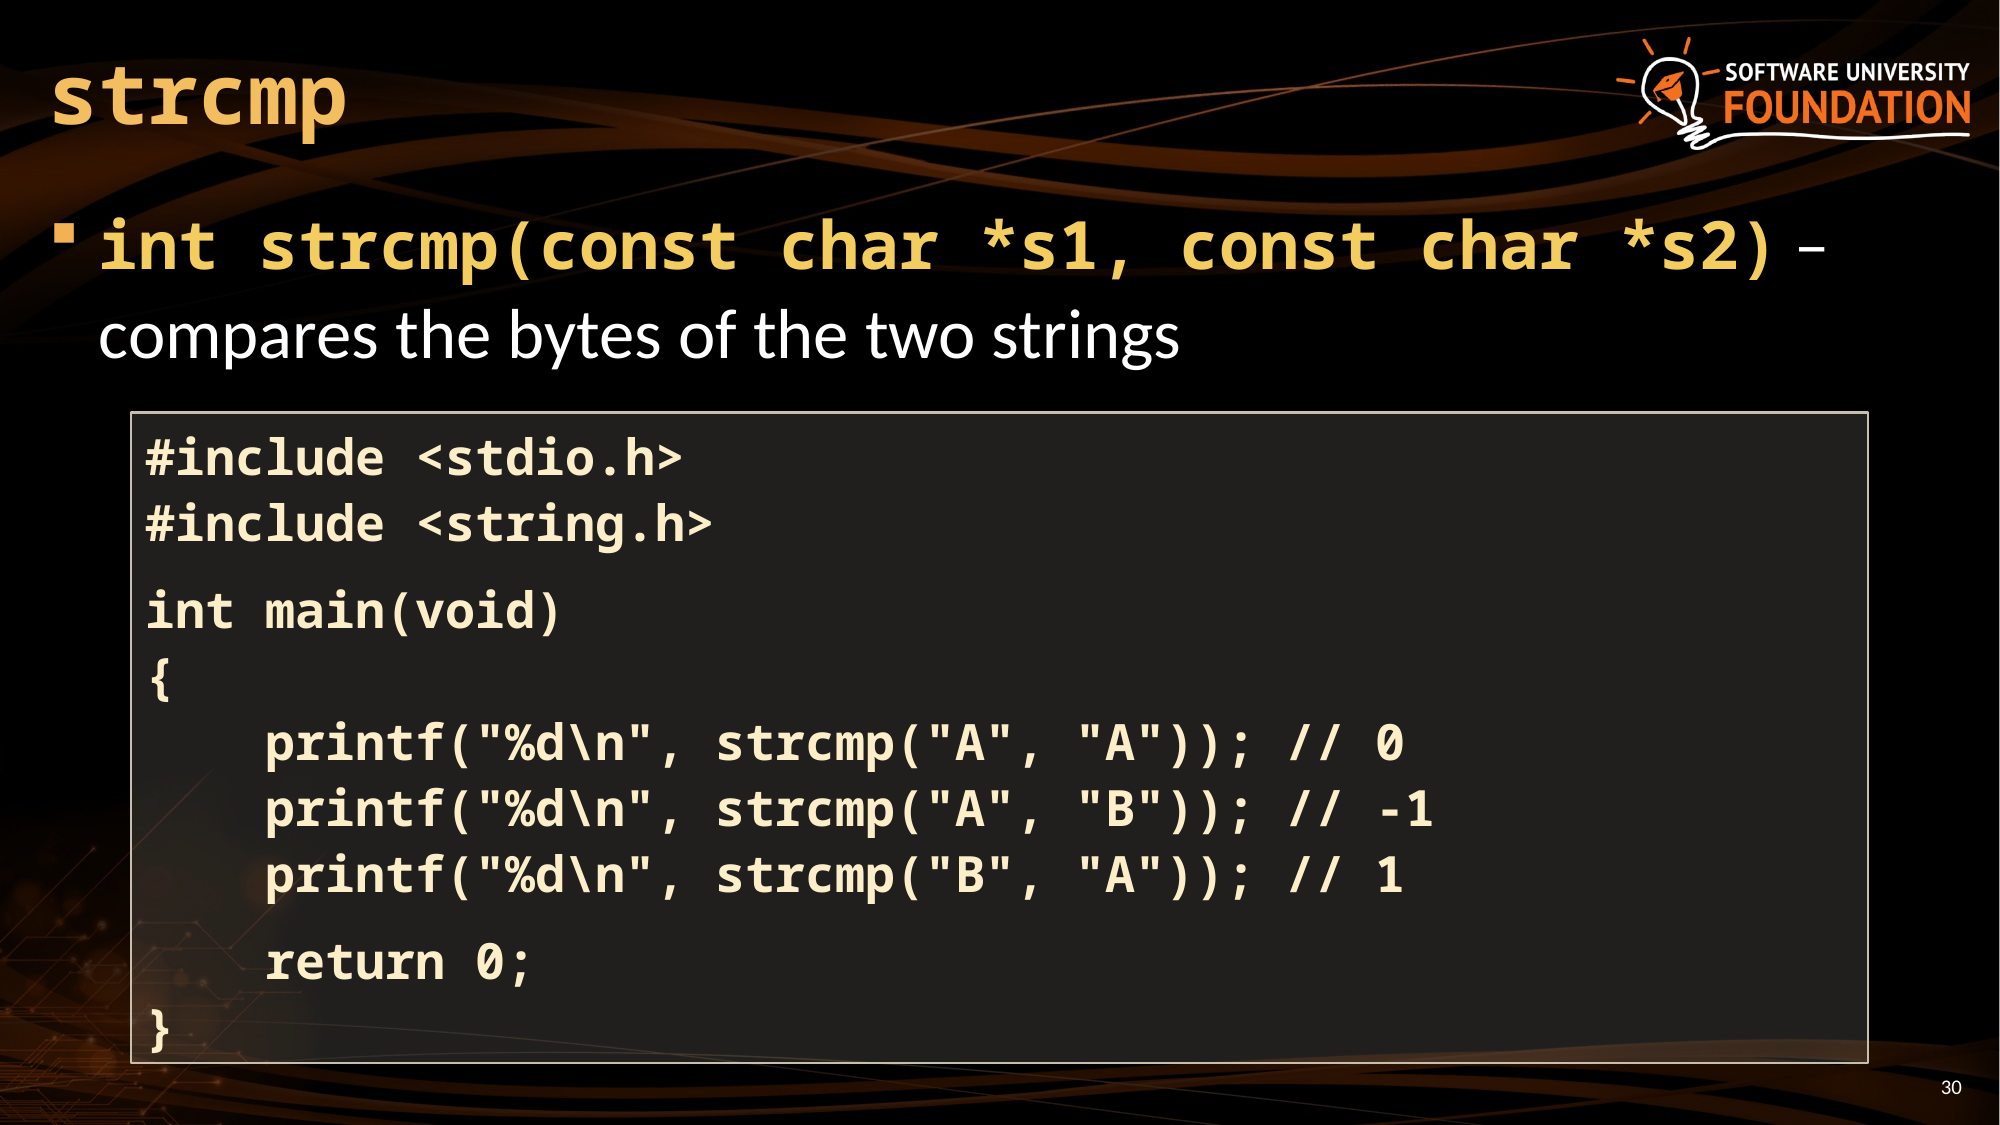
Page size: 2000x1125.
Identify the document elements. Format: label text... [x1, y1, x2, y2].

picture [0, 0, 2000, 1125]
list int strcmp(const char *s1, const char *s2) – compares the bytes of the two strings [31, 188, 1968, 1103]
text_box #include <stdio.h> #include <string.h> int main(void) { printf("%d\n", strcmp("A", "A")); // 0 printf("%d\n", strcmp("A", "B")); // -1 printf("%d\n", strcmp("B", "A")); // 1 return 0; } [130, 412, 1869, 1063]
title strcmp [30, 6, 1602, 189]
